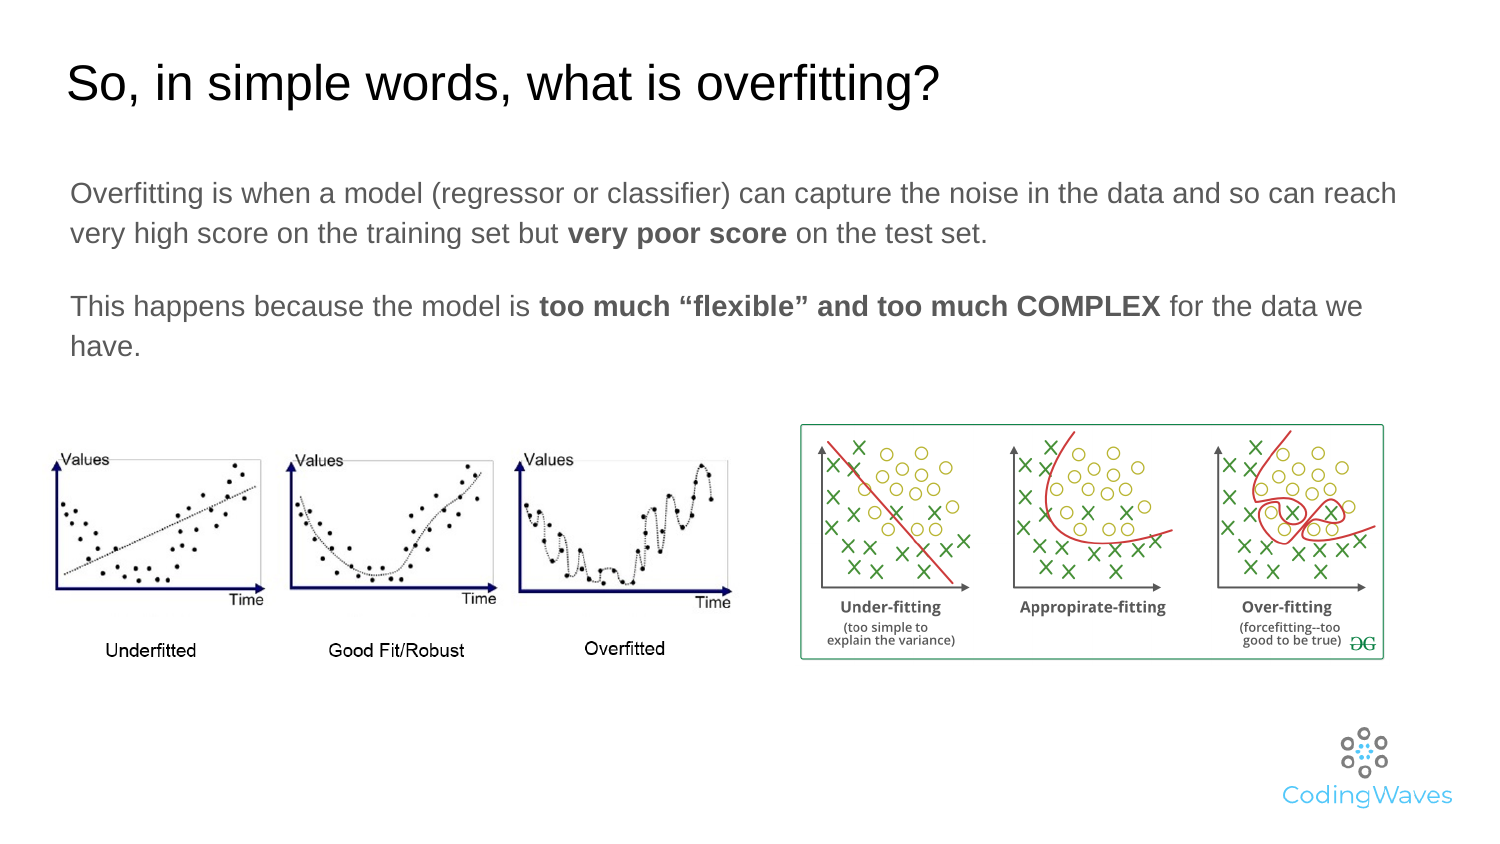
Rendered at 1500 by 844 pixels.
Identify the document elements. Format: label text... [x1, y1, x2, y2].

list Overfitting is when a model (regressor or classifier) can capture the noise in the data and so can reach very high score on the training set but very poor score on the test set. This happens because the model is too much “flexible” and too much COMPLEX for the data we have. [55, 153, 1440, 384]
picture [1277, 719, 1461, 814]
title So, in simple words, what is overfitting? [51, 35, 1411, 192]
picture [41, 431, 744, 676]
picture [795, 421, 1390, 666]
